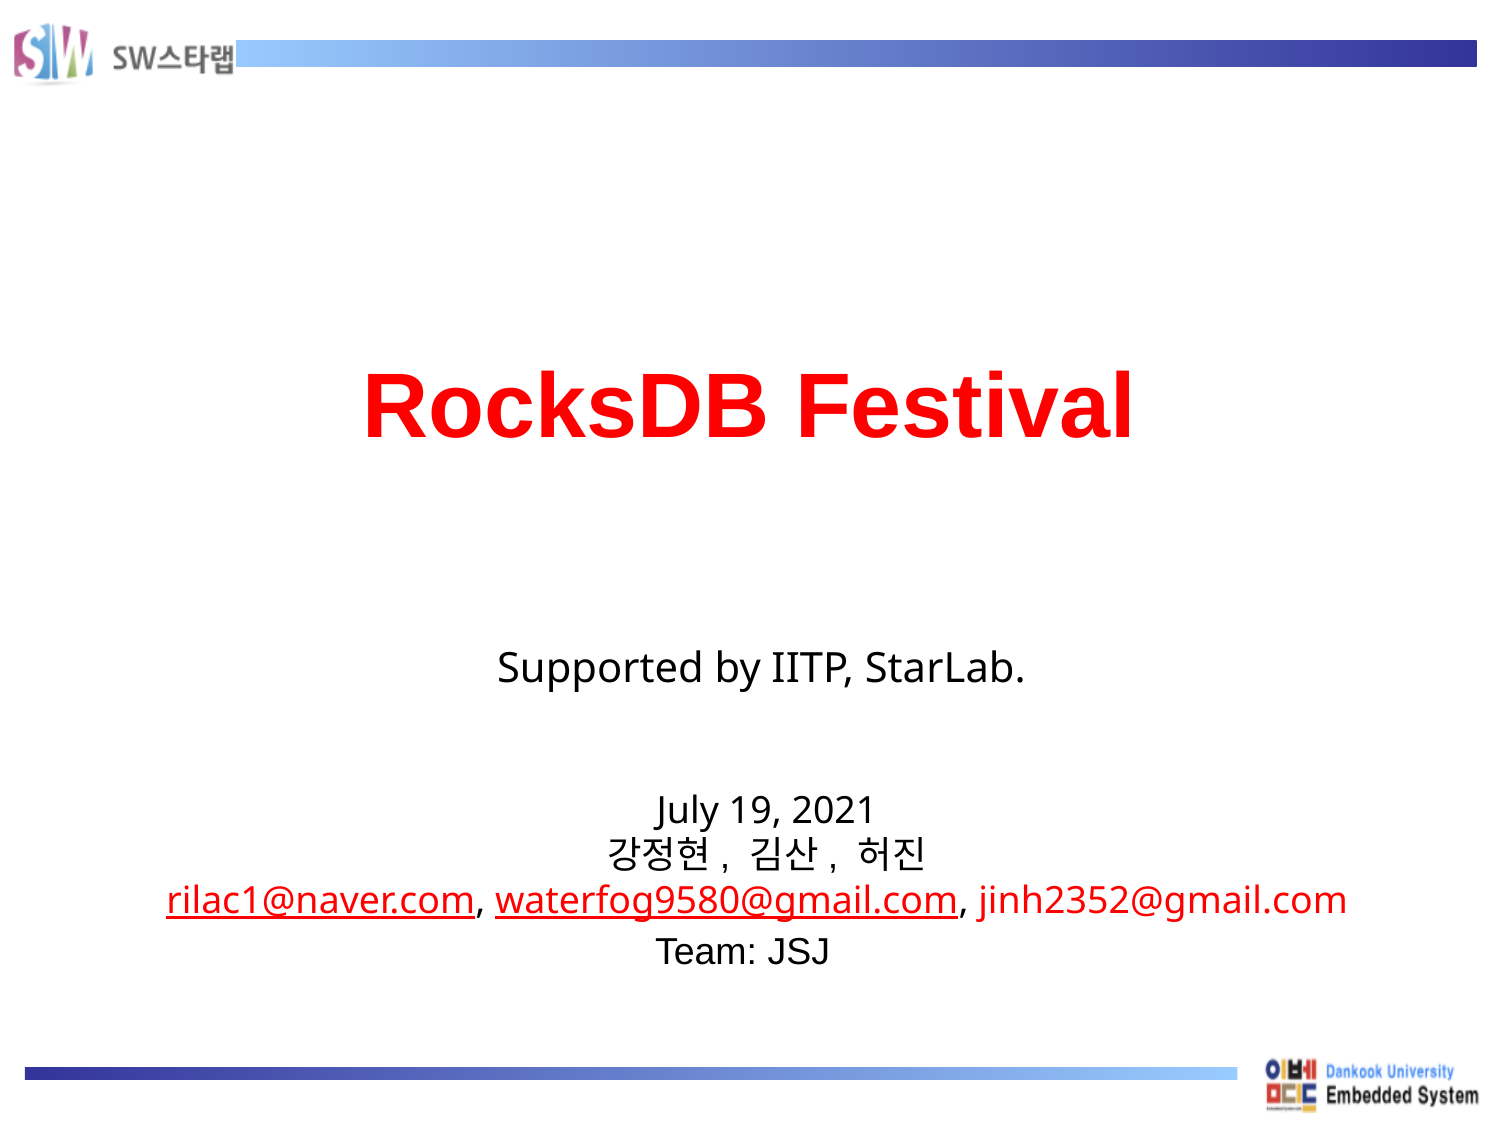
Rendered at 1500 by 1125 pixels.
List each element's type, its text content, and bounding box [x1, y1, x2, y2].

picture [1257, 1056, 1484, 1113]
title RocksDB Festival [74, 338, 1426, 575]
picture [6, 19, 236, 88]
text_box Supported by IITP, StarLab. July 19, 2021 강정현, 김산, 허진 rilac1@naver.com, waterfog9580@gmail.com, jinh2352@gmail.com Team: JSJ [122, 633, 1412, 980]
